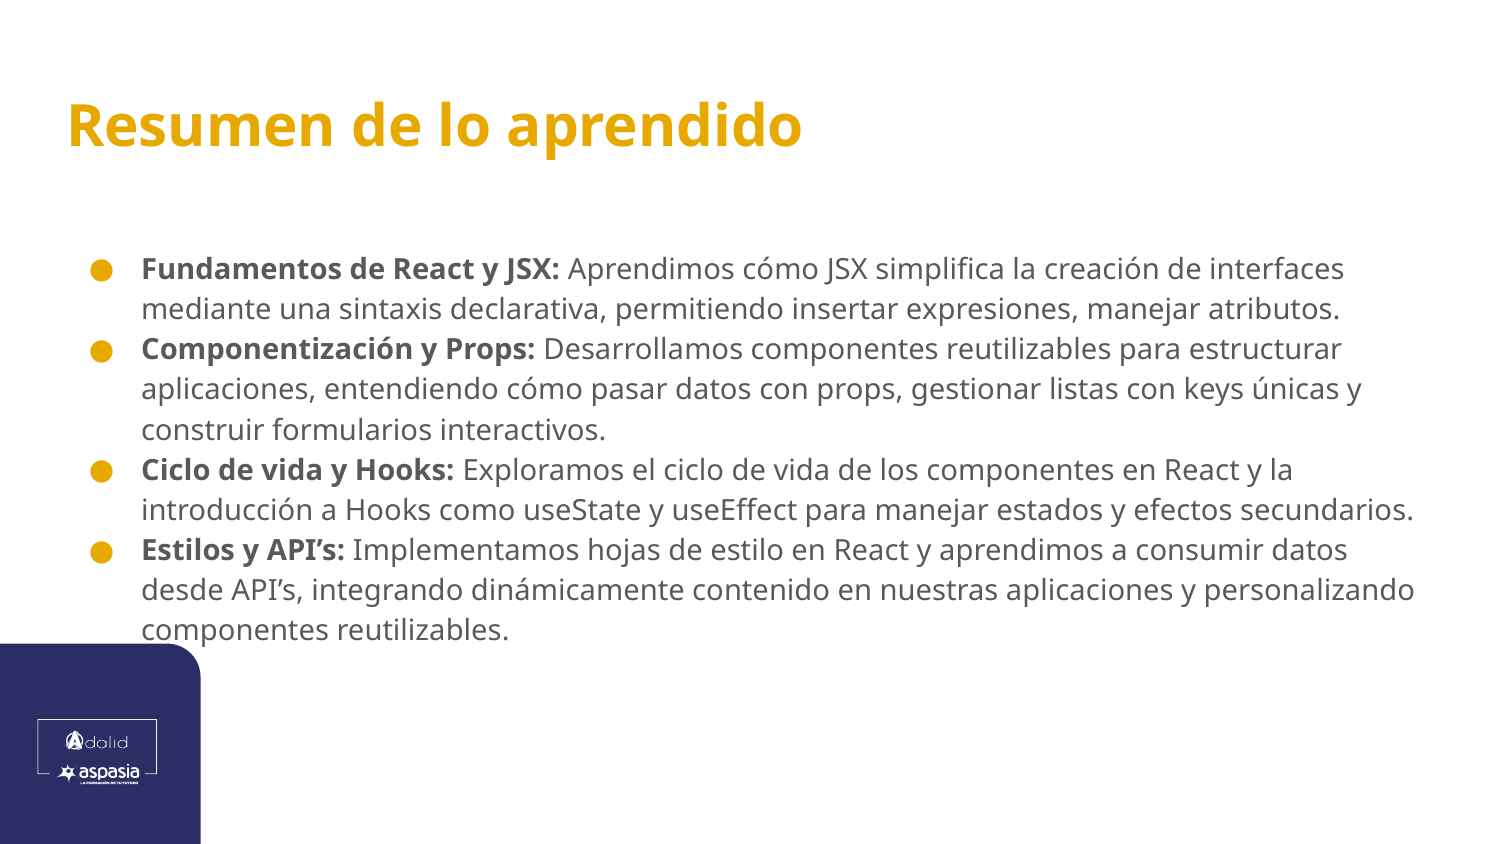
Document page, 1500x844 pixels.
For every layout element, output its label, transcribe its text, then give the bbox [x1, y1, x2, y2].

title Resumen de lo aprendido [51, 72, 1449, 230]
picture [0, 643, 201, 844]
list Fundamentos de React y JSX: Aprendimos cómo JSX simplifica la creación de interfaces mediante una sintaxis declarativa, permitiendo insertar expresiones, manejar atributos. Componentización y Props: Desarrollamos componentes reutilizables para estructurar aplicaciones, entendiendo cómo pasar datos con props, gestionar listas con keys únicas y construir formularios interactivos. Ciclo de vida y Hooks: Exploramos el ciclo de vida de los componentes en React y la introducción a Hooks como useState y useEffect para manejar estados y efectos secundarios. Estilos y API’s: Implementamos hojas de estilo en React y aprendimos a consumir datos desde API’s, integrando dinámicamente contenido en nuestras aplicaciones y personalizando componentes reutilizables. [51, 230, 1449, 735]
